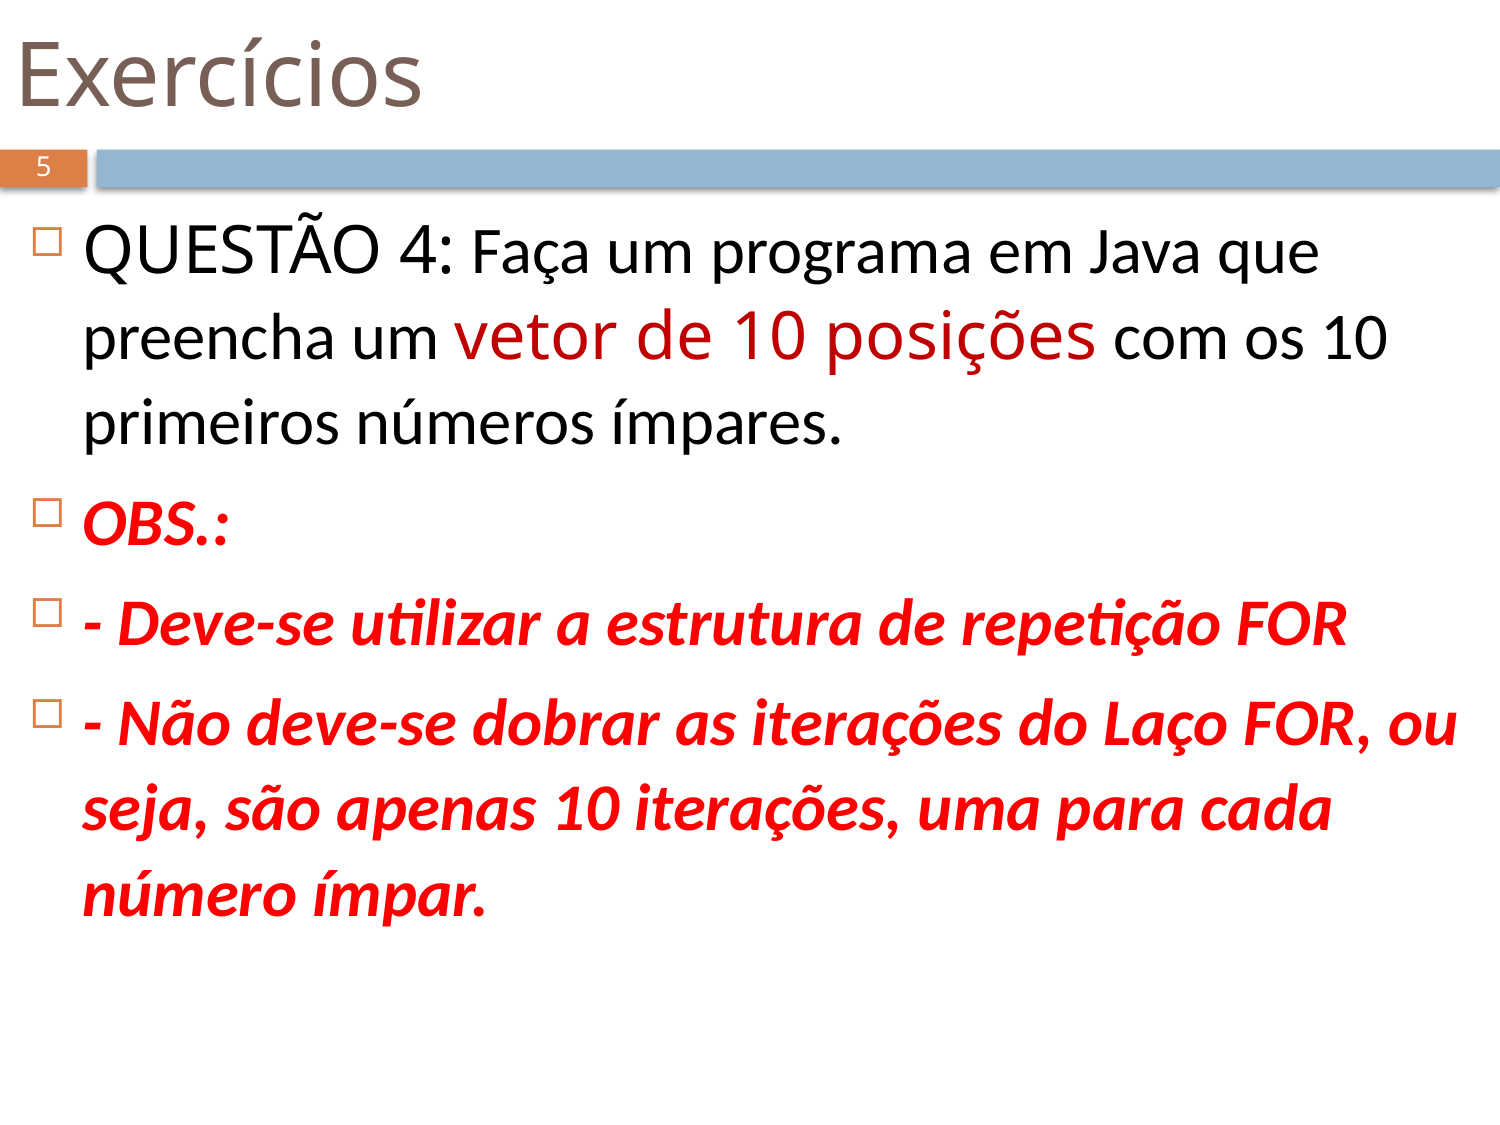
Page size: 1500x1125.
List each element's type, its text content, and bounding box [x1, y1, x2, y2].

slide_number 5 [0, 141, 88, 195]
title Exercícios [0, 0, 1500, 142]
list QUESTÃO 4: Faça um programa em Java que preencha um vetor de 10 posições com os 10 primeiros números ímpares. OBS.: - Deve-se utilizar a estrutura de repetição FOR - Não deve-se dobrar as iterações do Laço FOR, ou seja, são apenas 10 iterações, uma para cada número ímpar. [0, 194, 1500, 1125]
